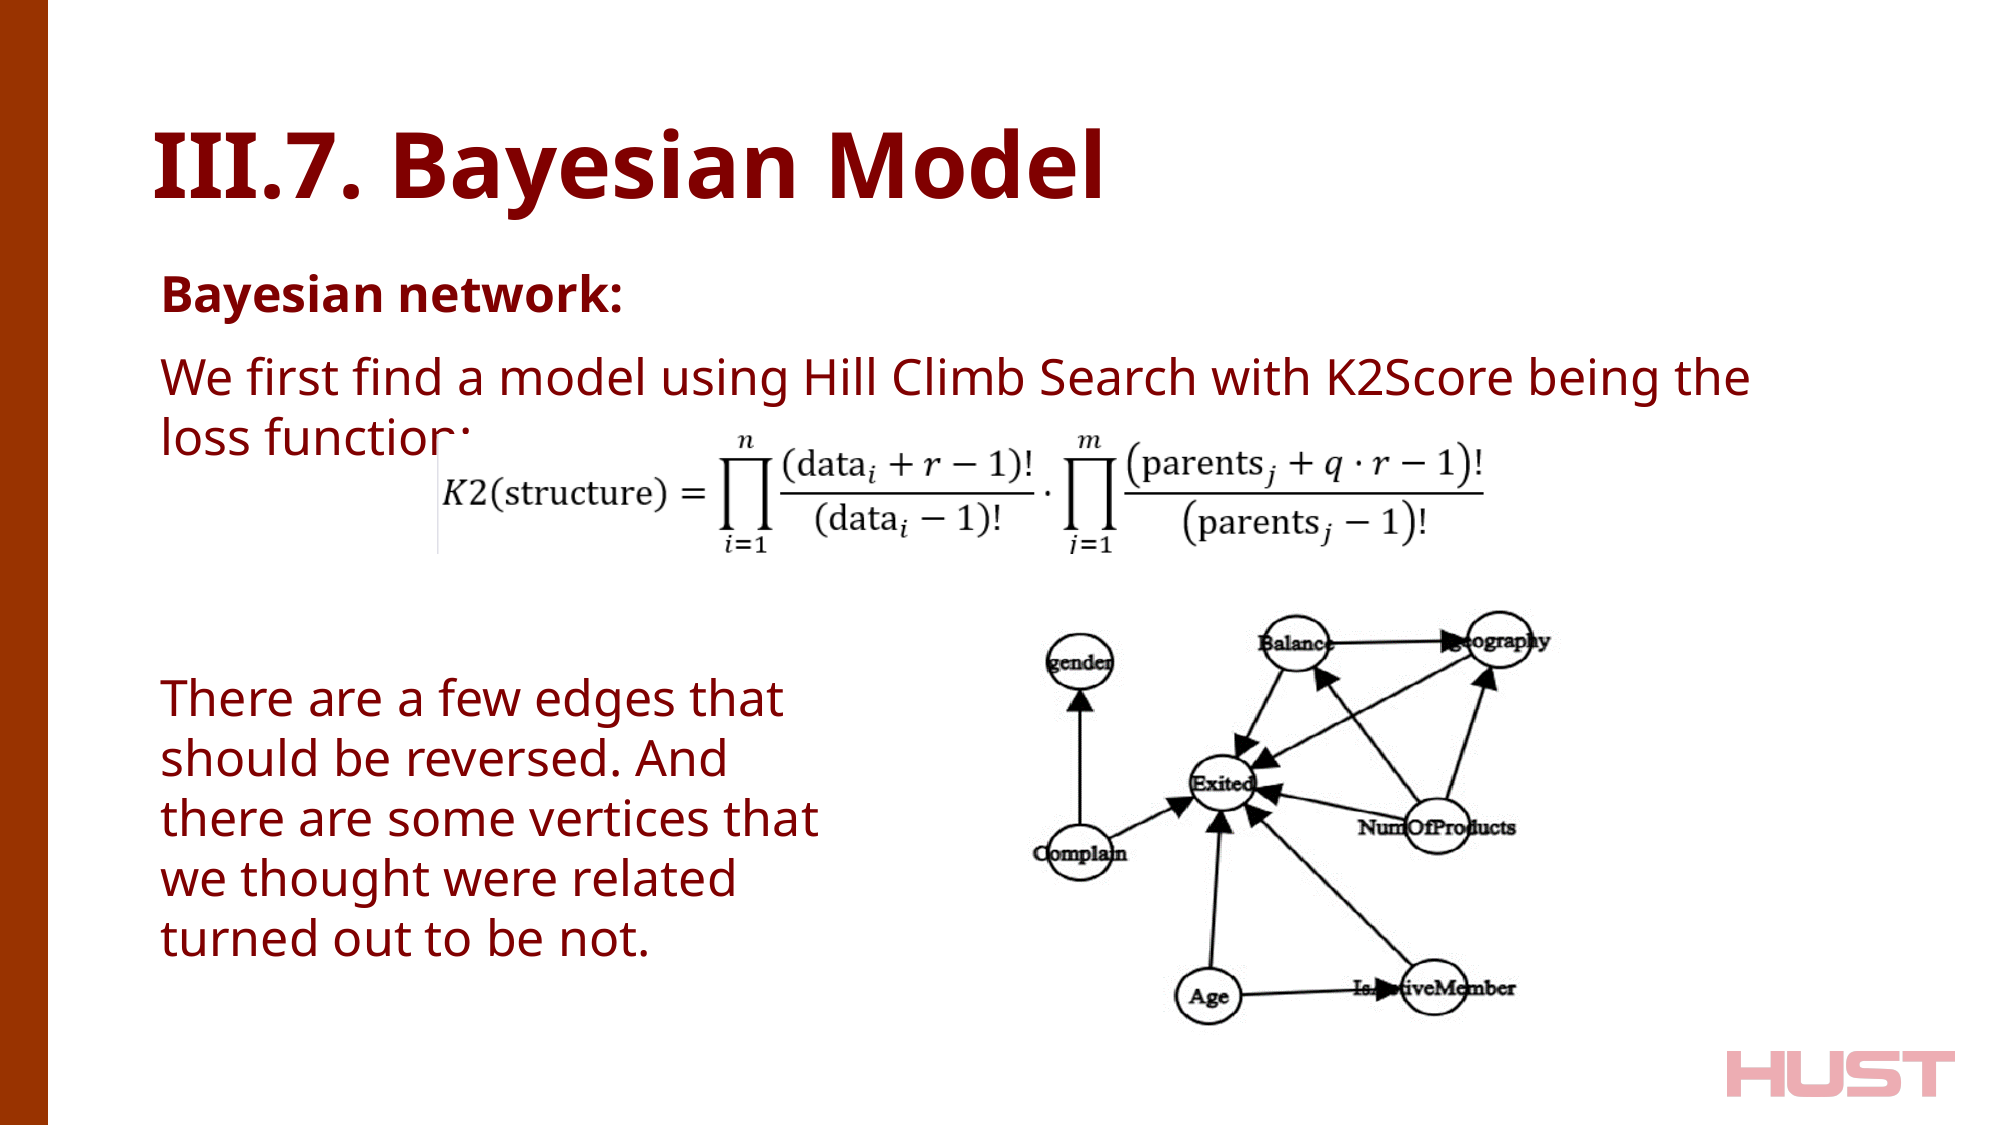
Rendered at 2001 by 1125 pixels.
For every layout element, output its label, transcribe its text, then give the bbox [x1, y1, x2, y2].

text_box There are a few edges that should be reversed. And there are some vertices that we thought were related turned out to be not. [145, 658, 870, 974]
title III.7. Bayesian Model [137, 59, 1863, 278]
picture [1014, 583, 1568, 1052]
text_box Bayesian network: [145, 254, 699, 330]
text_box We first find a model using Hill Climb Search with K2Score being the loss function: [145, 338, 1840, 474]
picture [436, 434, 1485, 554]
